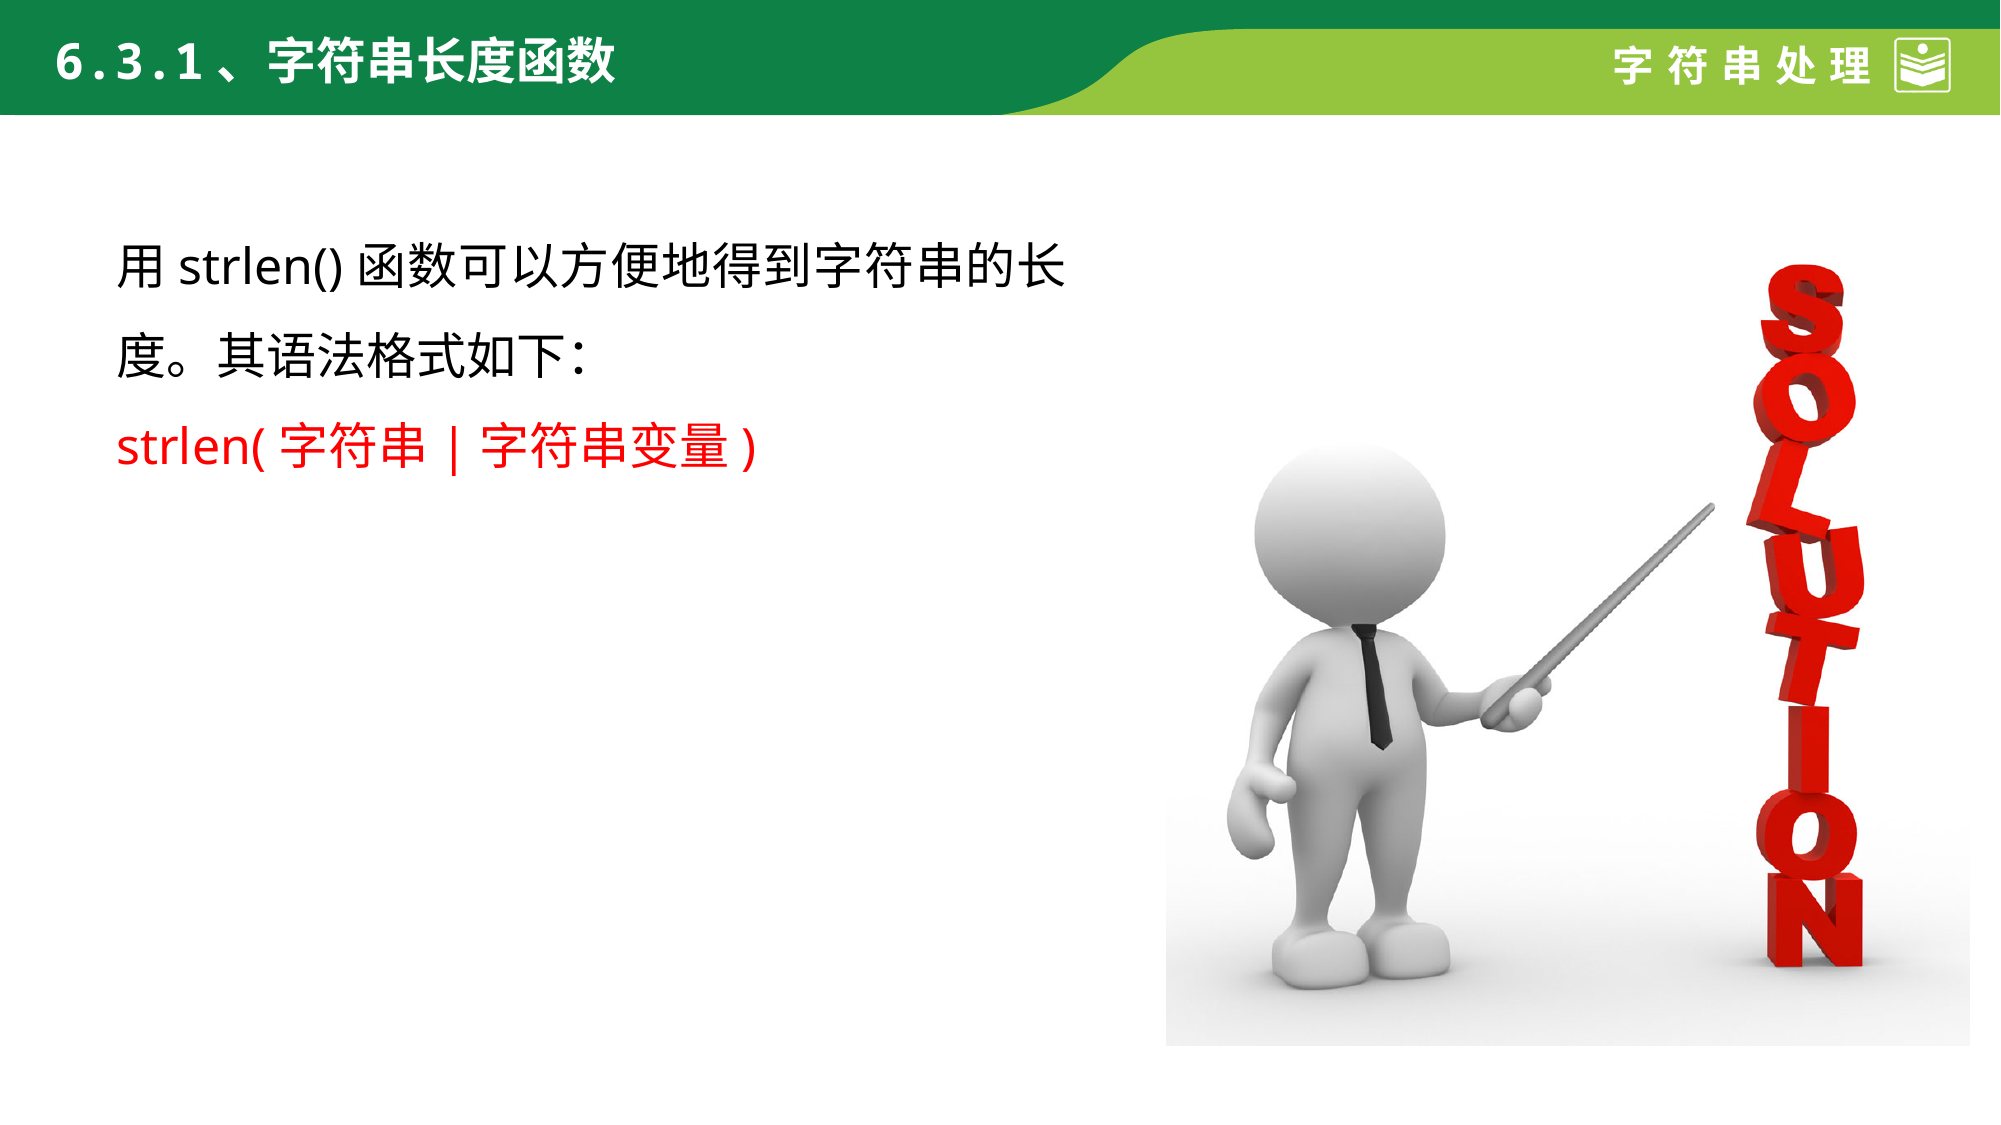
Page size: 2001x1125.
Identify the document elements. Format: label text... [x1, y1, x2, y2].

text_box 用strlen()函数可以方便地得到字符串的长度。其语法格式如下： strlen(字符串|字符串变量) [101, 197, 1082, 483]
text_box 6.3.1、字符串长度函数 [39, 21, 672, 97]
picture [1166, 222, 1970, 1046]
picture [1893, 37, 1951, 93]
text_box [0, 0, 2000, 116]
text_box 字符串处理 [1598, 32, 1887, 98]
text_box [999, 28, 2000, 116]
